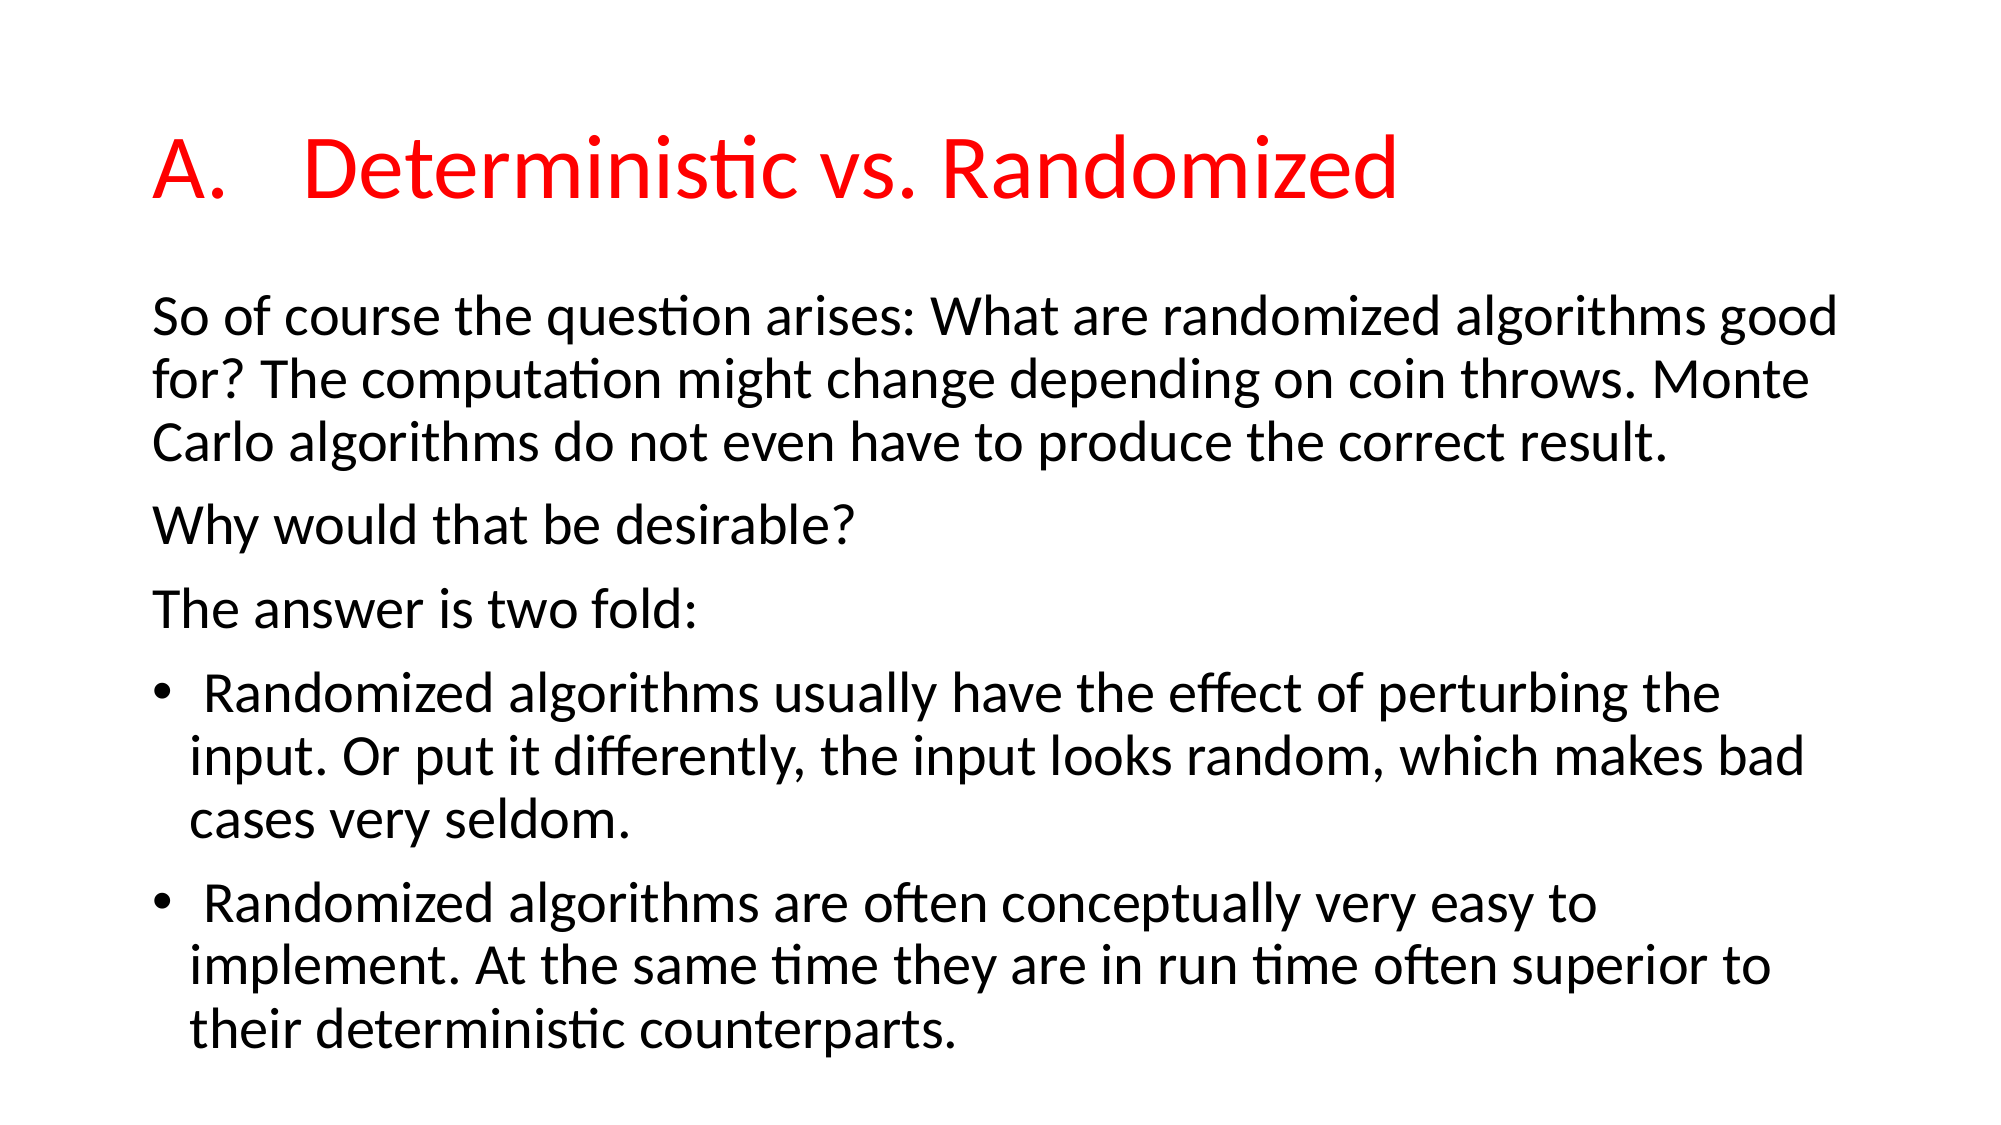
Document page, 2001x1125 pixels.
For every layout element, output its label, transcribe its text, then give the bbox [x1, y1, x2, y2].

list So of course the question arises: What are randomized algorithms good for? The computation might change depending on coin throws. Monte Carlo algorithms do not even have to produce the correct result. Why would that be desirable? The answer is two fold: Randomized algorithms usually have the effect of perturbing the input. Or put it differently, the input looks random, which makes bad cases very seldom. Randomized algorithms are often conceptually very easy to implement. At the same time they are in run time often superior to their deterministic counterparts. [137, 277, 1863, 1076]
title A. Deterministic vs. Randomized [137, 59, 1863, 277]
